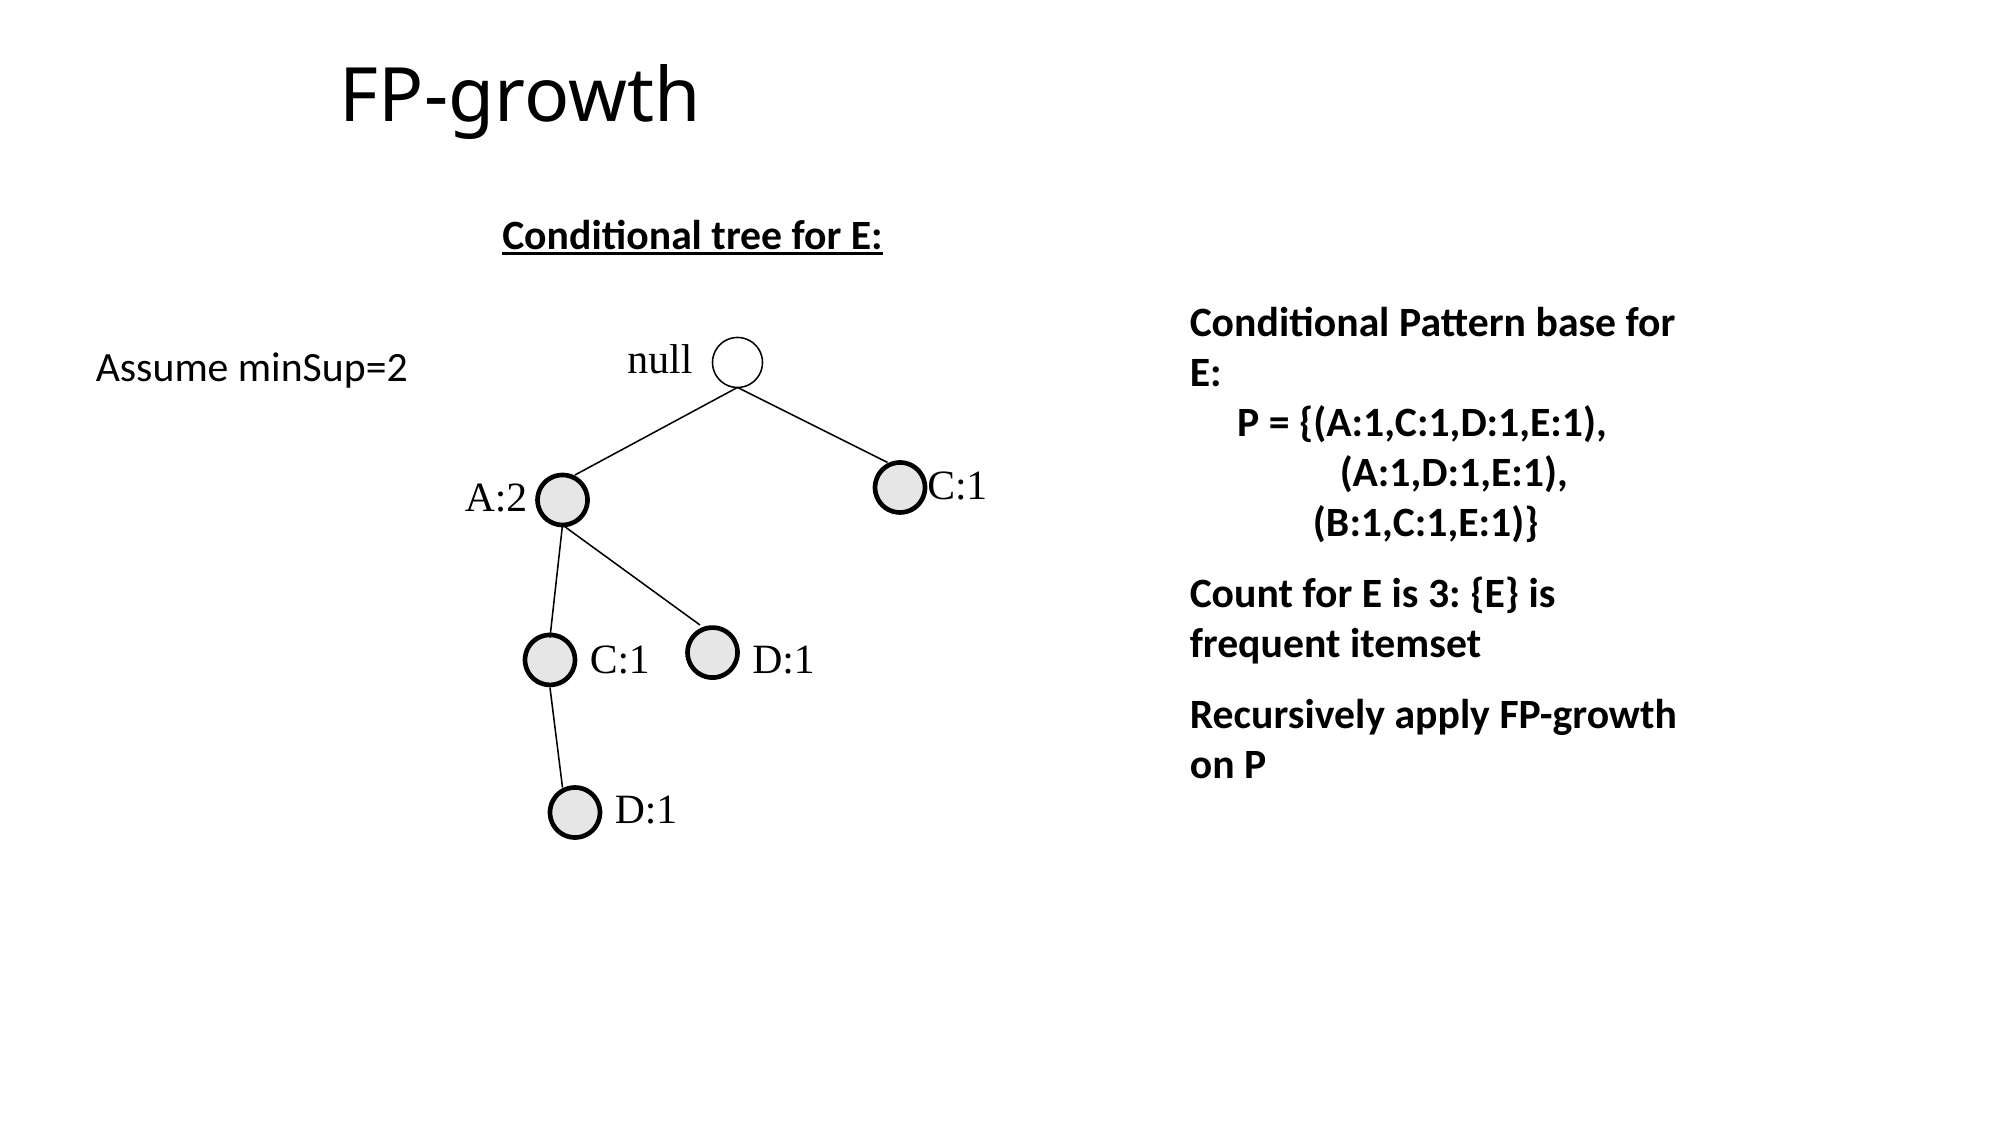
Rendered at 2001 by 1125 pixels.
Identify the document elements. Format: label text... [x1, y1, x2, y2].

text_box Conditional Pattern base for E: P = {(A:1,C:1,D:1,E:1), (A:1,D:1,E:1), (B:1,C:1,E:1)} Count for E is 3: {E} is frequent itemset Recursively apply FP-growth on P [1175, 287, 1725, 865]
text_box [550, 474, 588, 525]
text_box [525, 634, 575, 685]
text_box null [612, 324, 713, 390]
text_box D:1 [600, 774, 700, 840]
text_box [875, 462, 912, 513]
text_box [687, 627, 737, 678]
text_box D:1 [737, 624, 838, 690]
title FP-growth [324, 45, 1675, 150]
text_box Assume minSup=2 [81, 332, 424, 397]
text_box A:2 [450, 462, 550, 528]
text_box [713, 337, 763, 388]
text_box [549, 787, 600, 838]
text_box C:1 [912, 450, 1013, 515]
text_box Conditional tree for E: [487, 200, 988, 265]
text_box C:1 [575, 624, 675, 690]
